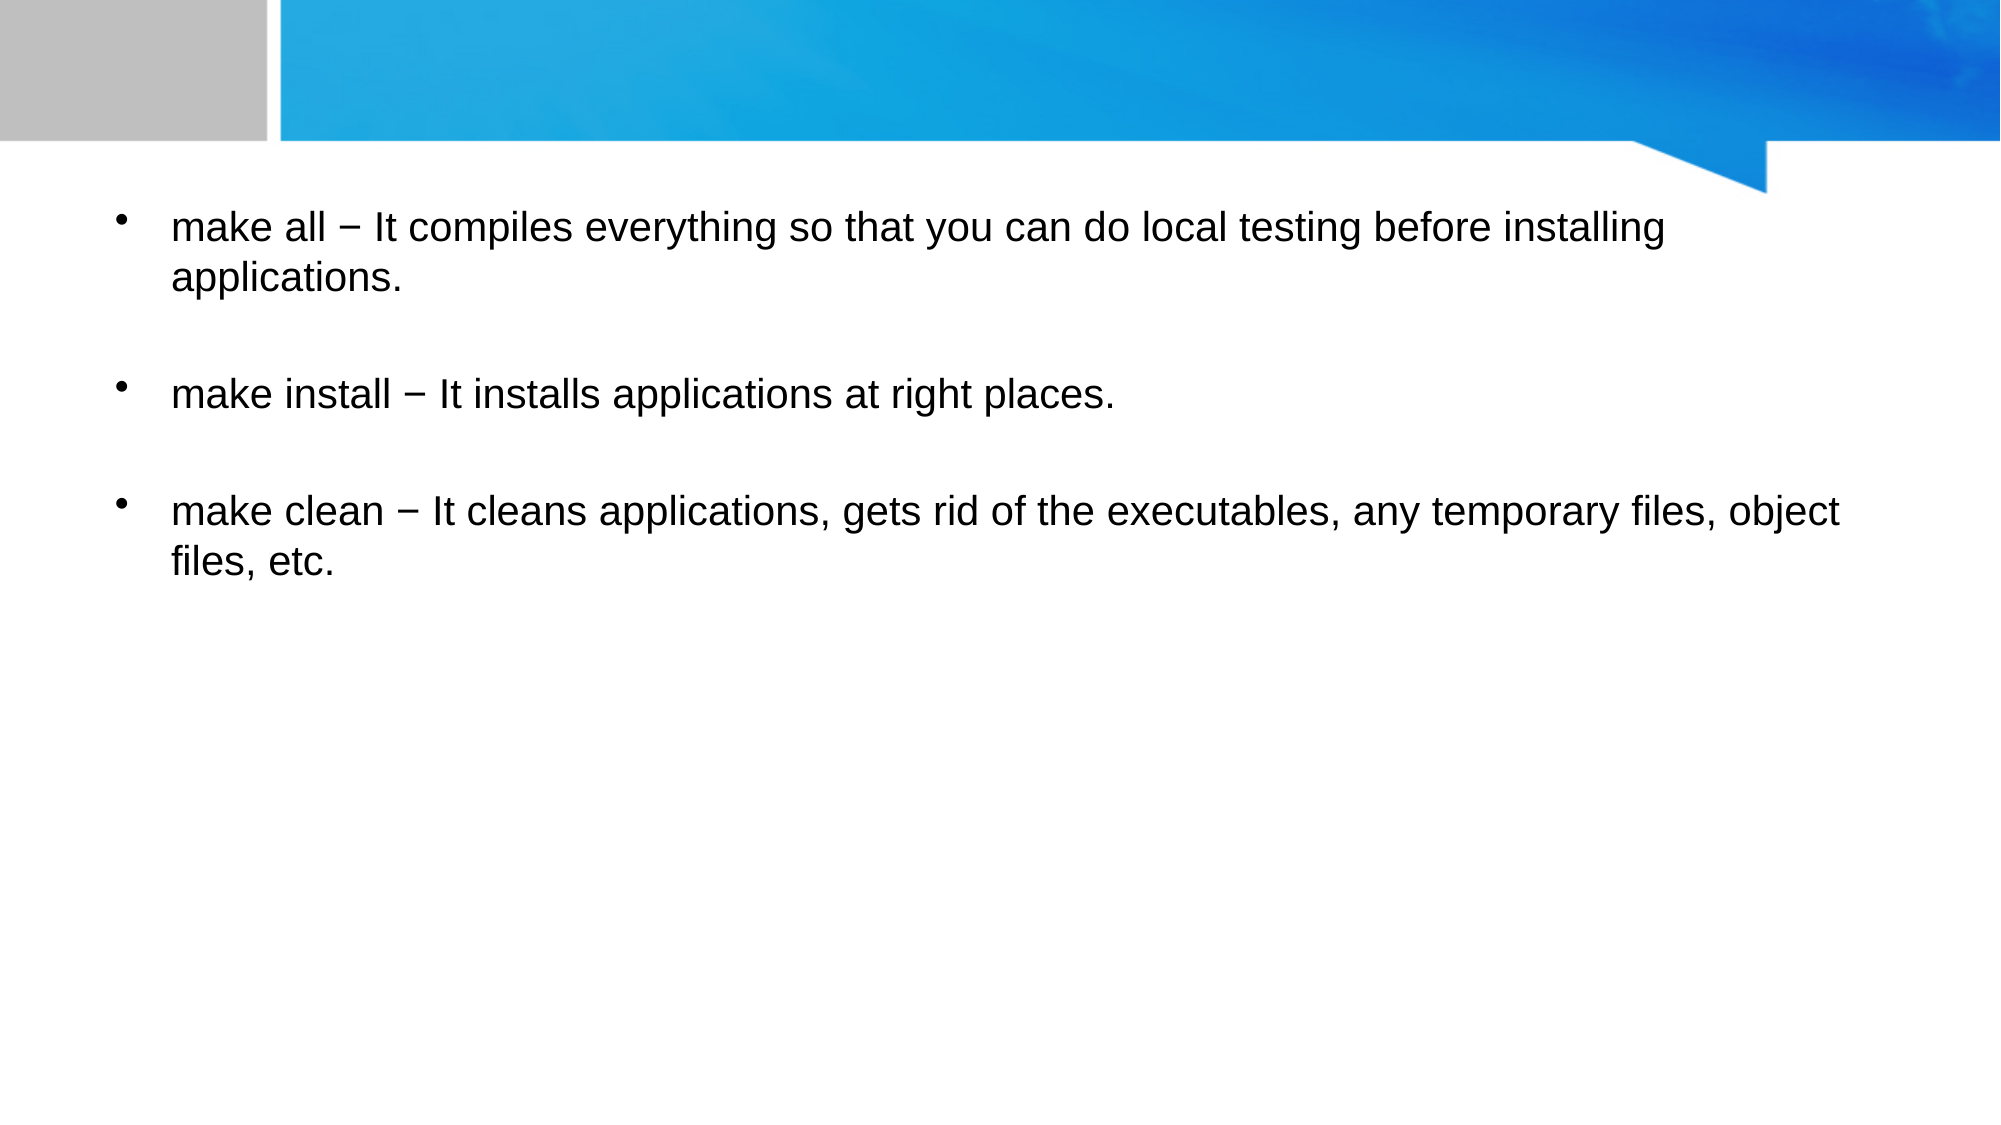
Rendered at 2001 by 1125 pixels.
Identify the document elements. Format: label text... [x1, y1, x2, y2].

picture [0, 0, 2000, 1125]
list make all − It compiles everything so that you can do local testing before installing applications. make install − It installs applications at right places. make clean − It cleans applications, gets rid of the executables, any temporary files, object files, etc. [99, 192, 1901, 1006]
